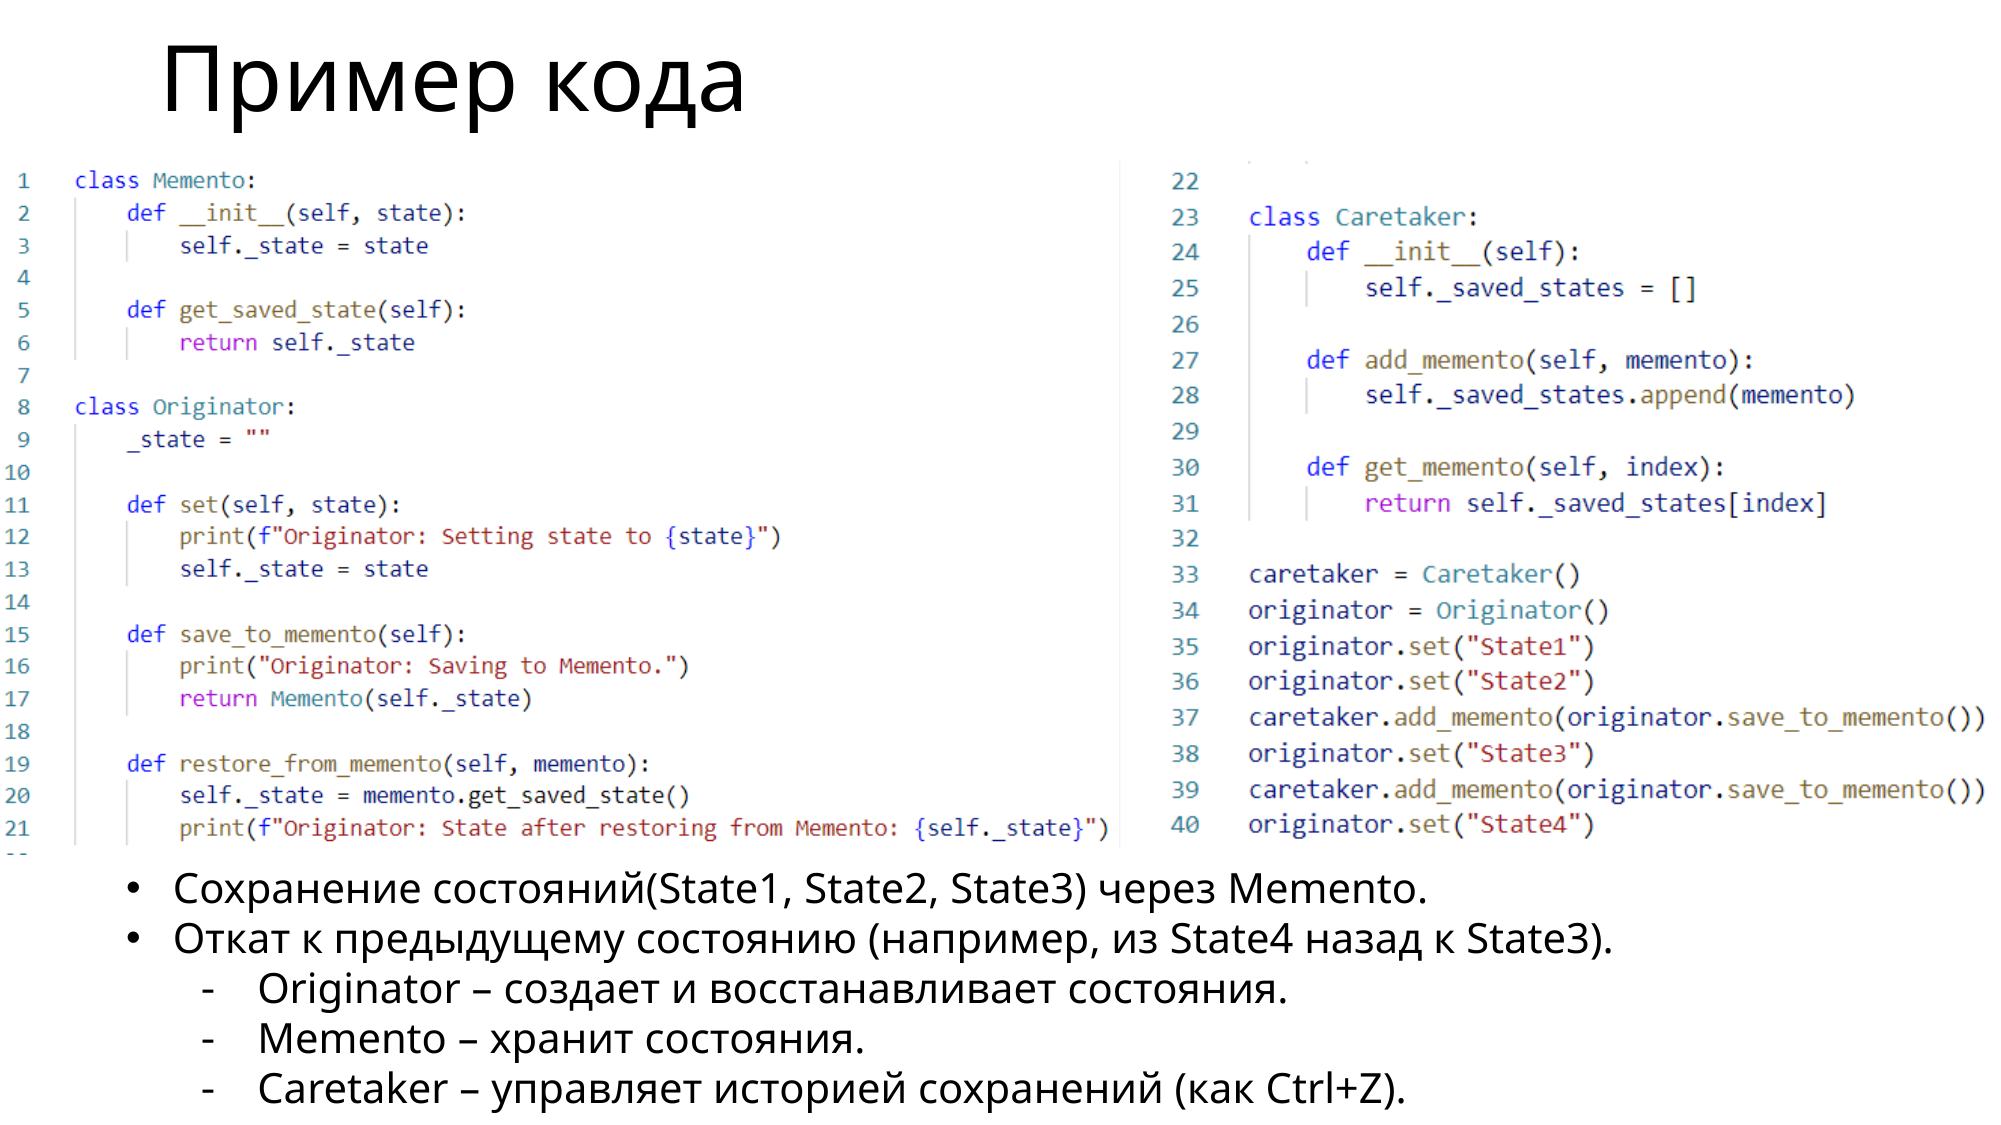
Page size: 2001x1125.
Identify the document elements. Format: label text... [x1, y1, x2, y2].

text_box Сохранение состояний(State1, State2, State3) через Memento. Откат к предыдущему состоянию (например, из State4 назад к State3). Originator – создает и восстанавливает состояния. Memento – хранит состояния. Caretaker – управляет историей сохранений (как Ctrl+Z). [111, 854, 1834, 1120]
picture [1119, 161, 2000, 848]
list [0, 161, 1132, 855]
title Пример кода [0, 0, 1695, 161]
